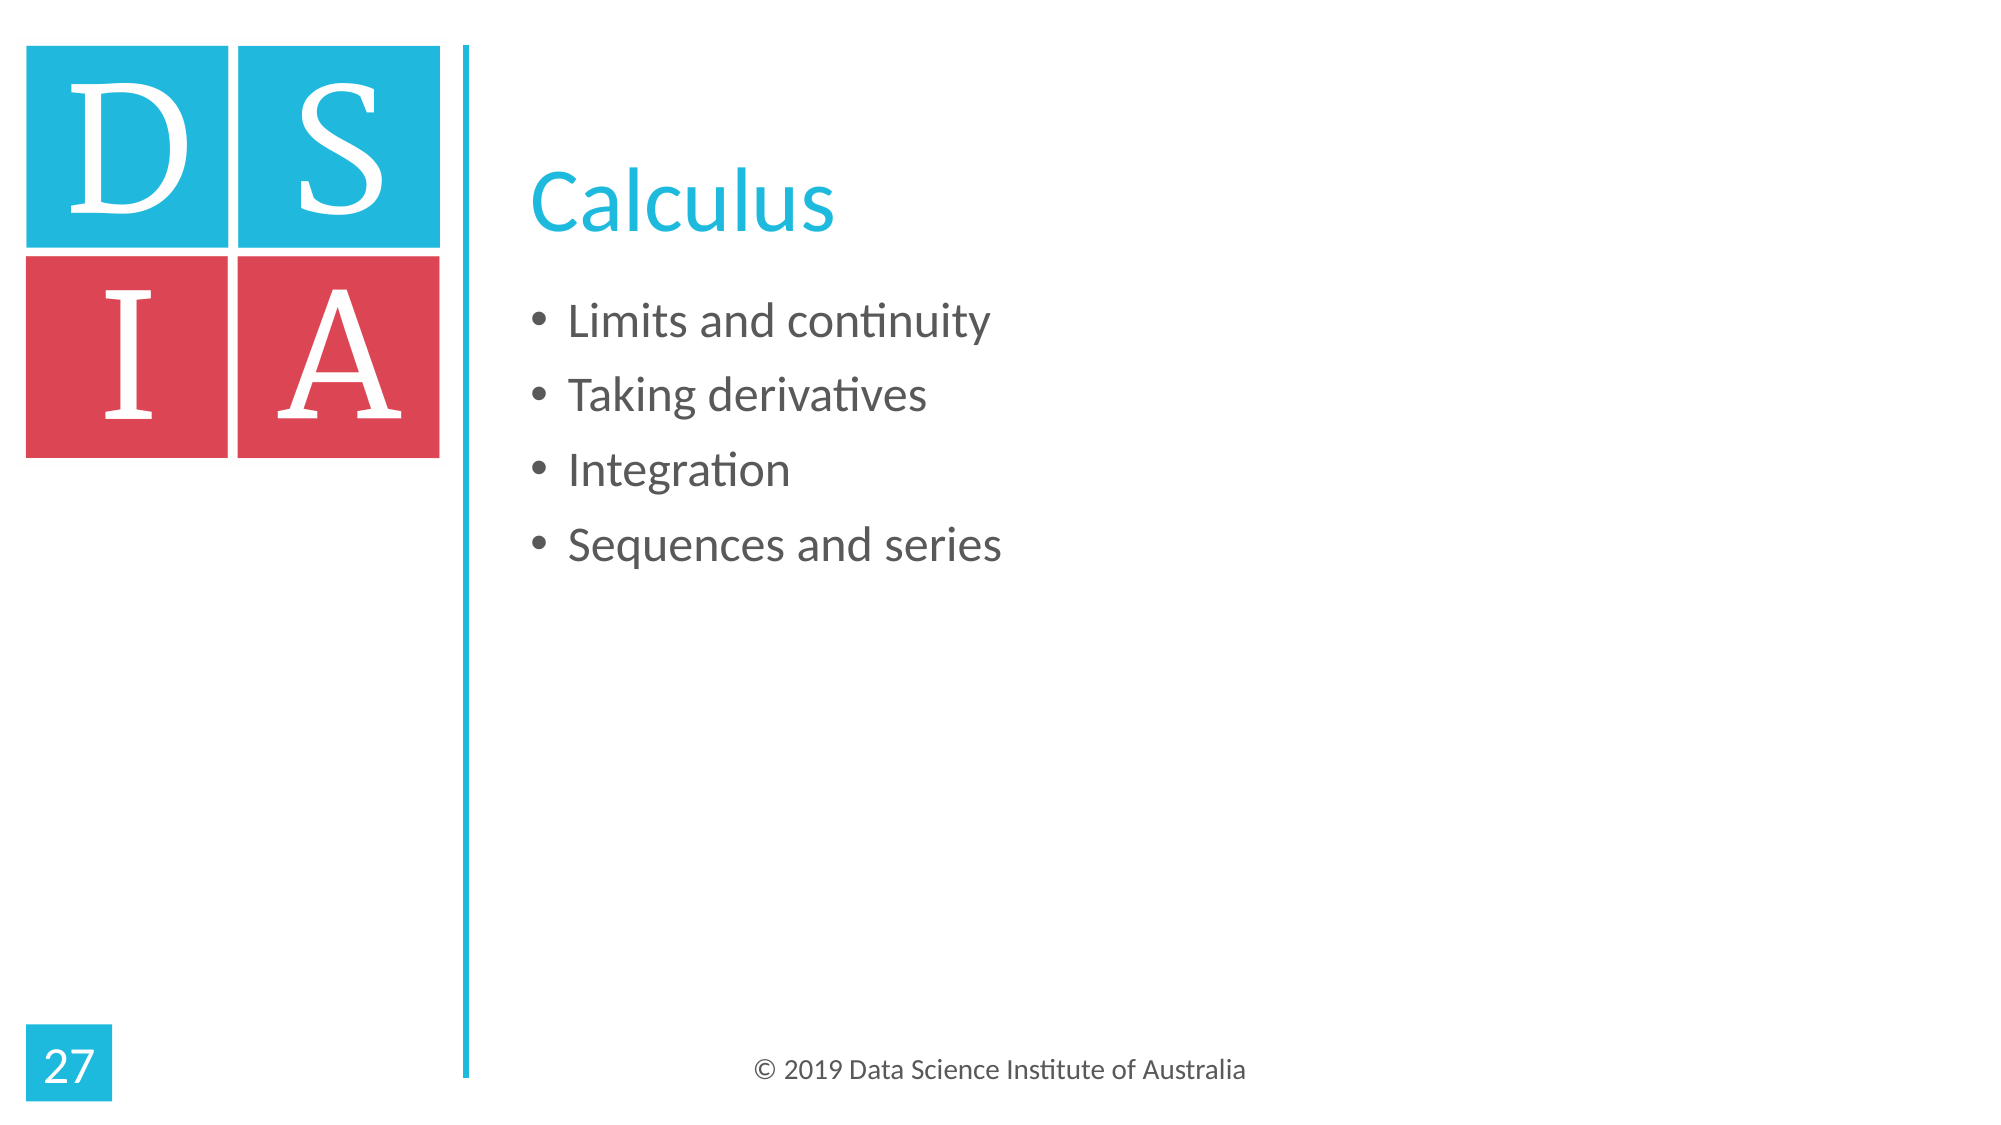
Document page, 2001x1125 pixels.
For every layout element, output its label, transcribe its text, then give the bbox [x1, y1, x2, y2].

list Limits and continuity Taking derivatives Integration Sequences and series [515, 286, 1900, 1079]
picture [17, 36, 449, 468]
title Calculus [515, 45, 1900, 259]
text_box 27 [26, 1024, 113, 1102]
